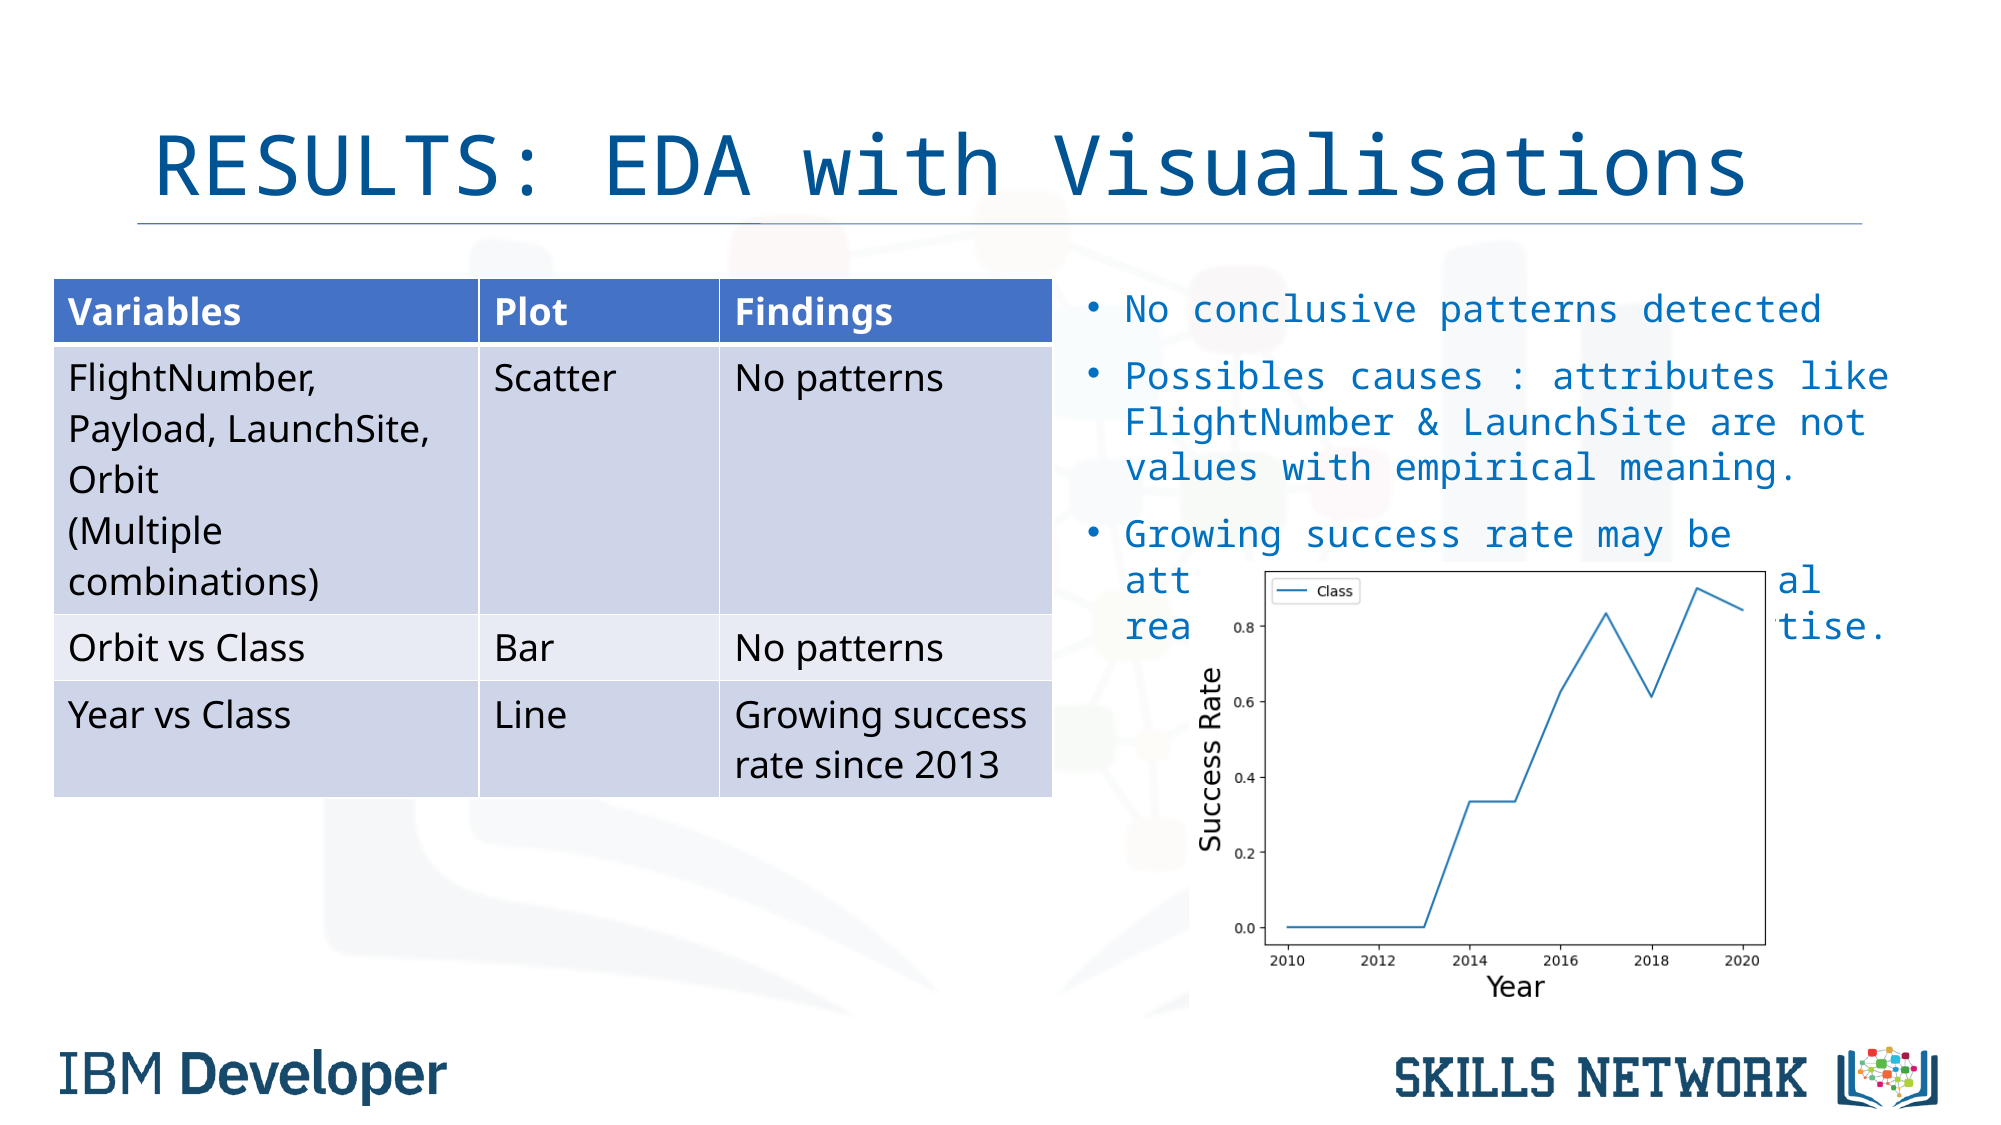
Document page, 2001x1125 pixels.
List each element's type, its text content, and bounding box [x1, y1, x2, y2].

table_cell Orbit vs Class [54, 615, 478, 680]
table_cell No patterns [720, 615, 1052, 680]
table_header Variables [54, 279, 478, 342]
table_cell No patterns [720, 347, 1052, 614]
title RESULTS: EDA with Visualisations [137, 59, 1863, 278]
table_cell Scatter [480, 347, 719, 614]
table_cell Line [480, 681, 719, 797]
table_cell FlightNumber, Payload, LaunchSite, Orbit (Multiple combinations) [54, 347, 478, 614]
table_cell Bar [480, 615, 719, 680]
table_cell Year vs Class [54, 681, 478, 797]
list No conclusive patterns detected Possibles causes : attributes like FlightNumber & LaunchSite are not values with empirical meaning. Growing success rate may be attributed to multiple external reasons such as growing expertise. [1072, 278, 1923, 992]
table_cell Growing success rate since 2013 [720, 681, 1052, 797]
table_header Plot [480, 279, 719, 342]
picture [1189, 562, 1775, 1012]
picture [55, 1045, 459, 1108]
picture [1390, 1045, 1945, 1111]
table_header Findings [720, 279, 1052, 342]
